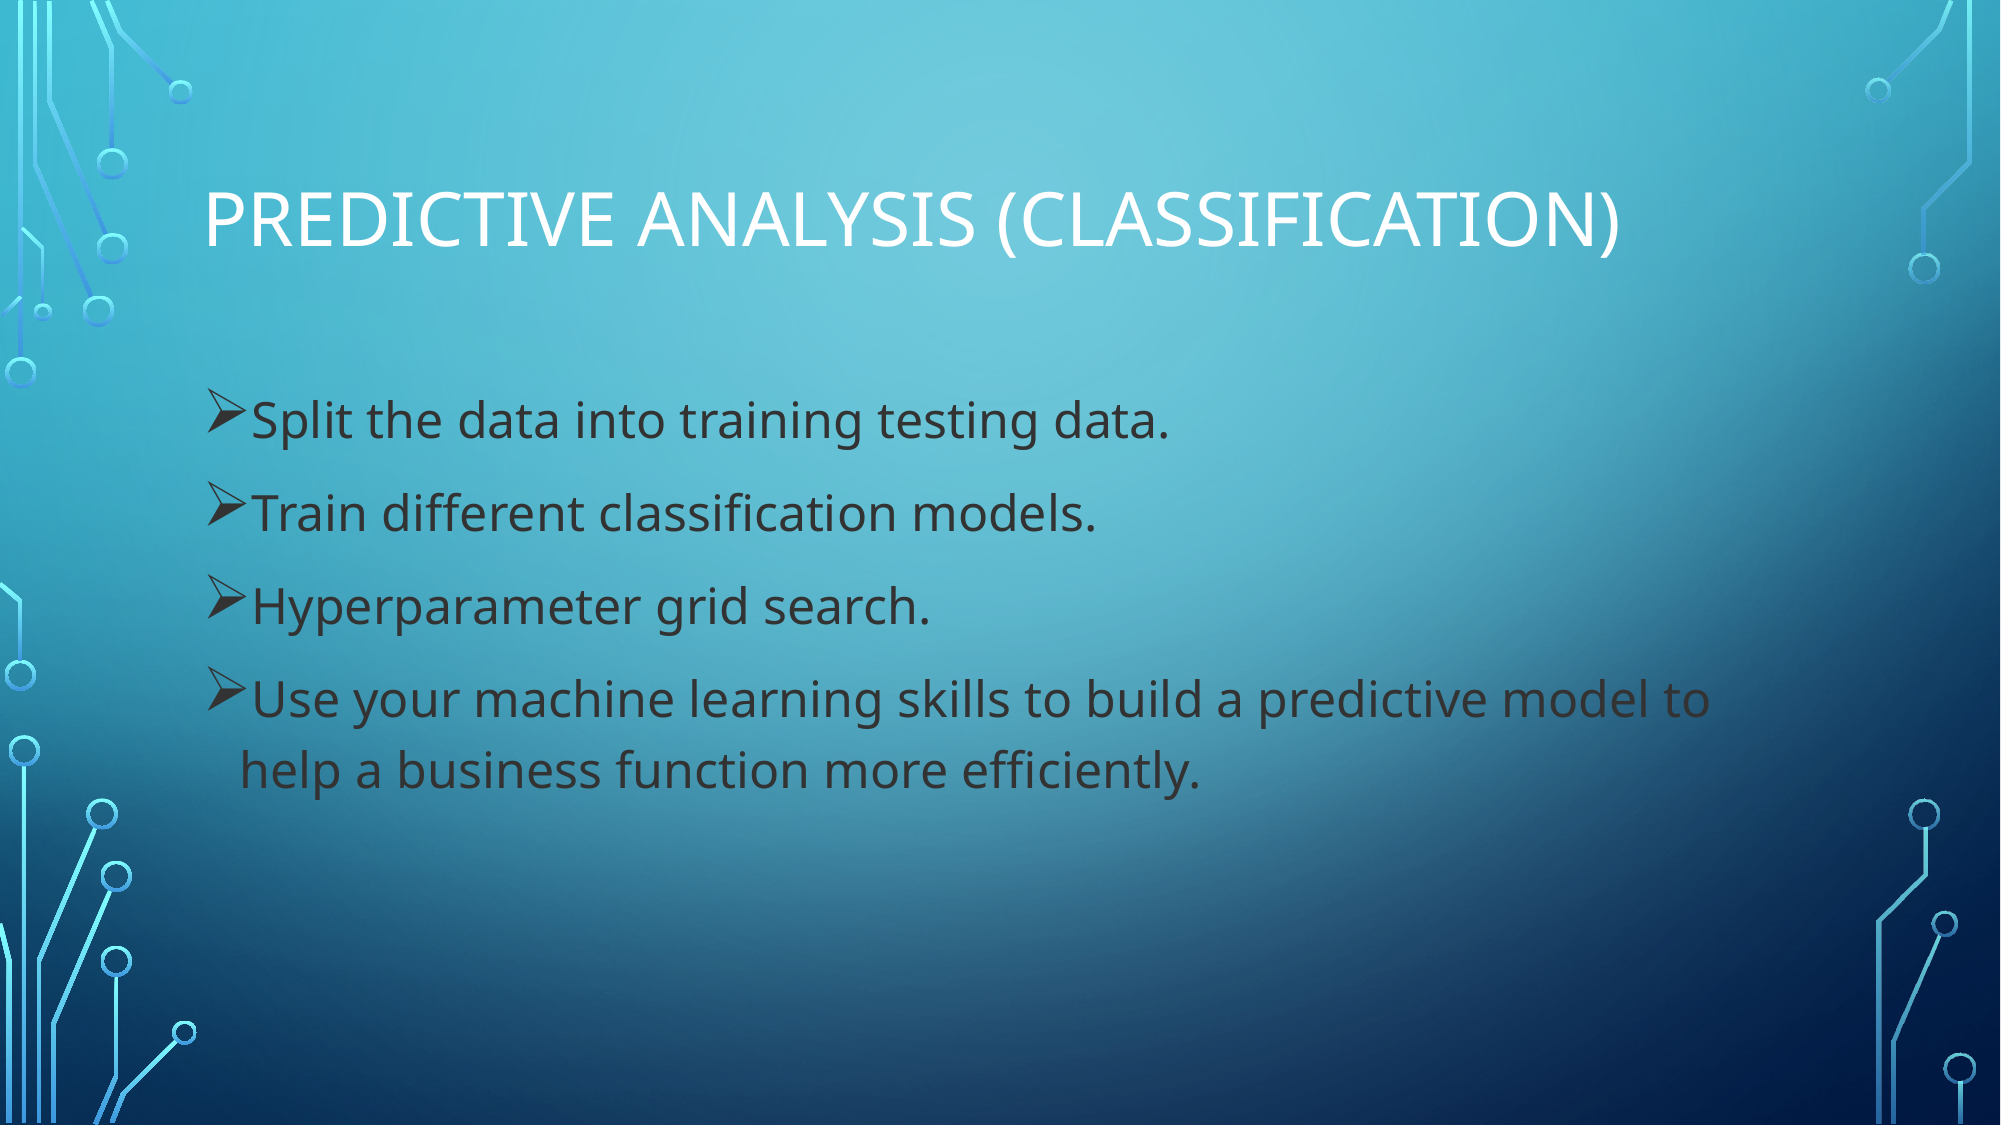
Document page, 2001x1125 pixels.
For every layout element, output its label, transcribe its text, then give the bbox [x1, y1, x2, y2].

title Predictive Analysis (Classification) [187, 101, 1813, 344]
list Split the data into training testing data. Train different classification models. Hyperparameter grid search. Use your machine learning skills to build a predictive model to help a business function more efficiently. [187, 369, 1813, 950]
